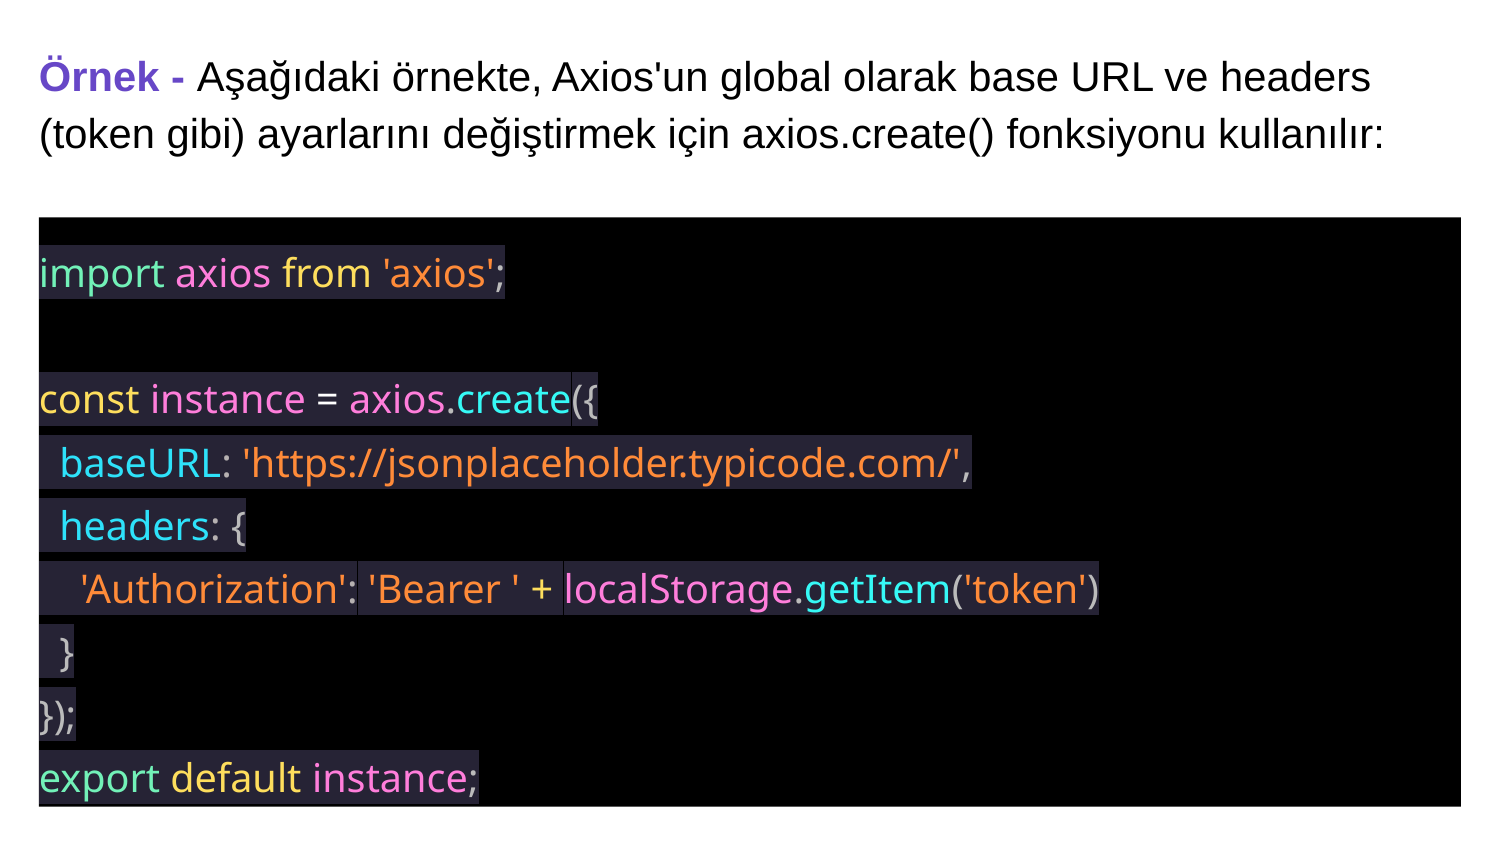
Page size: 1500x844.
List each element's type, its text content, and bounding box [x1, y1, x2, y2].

list import axios from 'axios'; const instance = axios.create({ baseURL: 'https://jsonplaceholder.typicode.com/', headers: { 'Authorization': 'Bearer ' + localStorage.getItem('token') } }); export default instance; [38, 217, 1461, 807]
list Örnek - Aşağıdaki örnekte, Axios'un global olarak base URL ve headers (token gibi) ayarlarını değiştirmek için axios.create() fonksiyonu kullanılır: [38, 26, 1461, 173]
